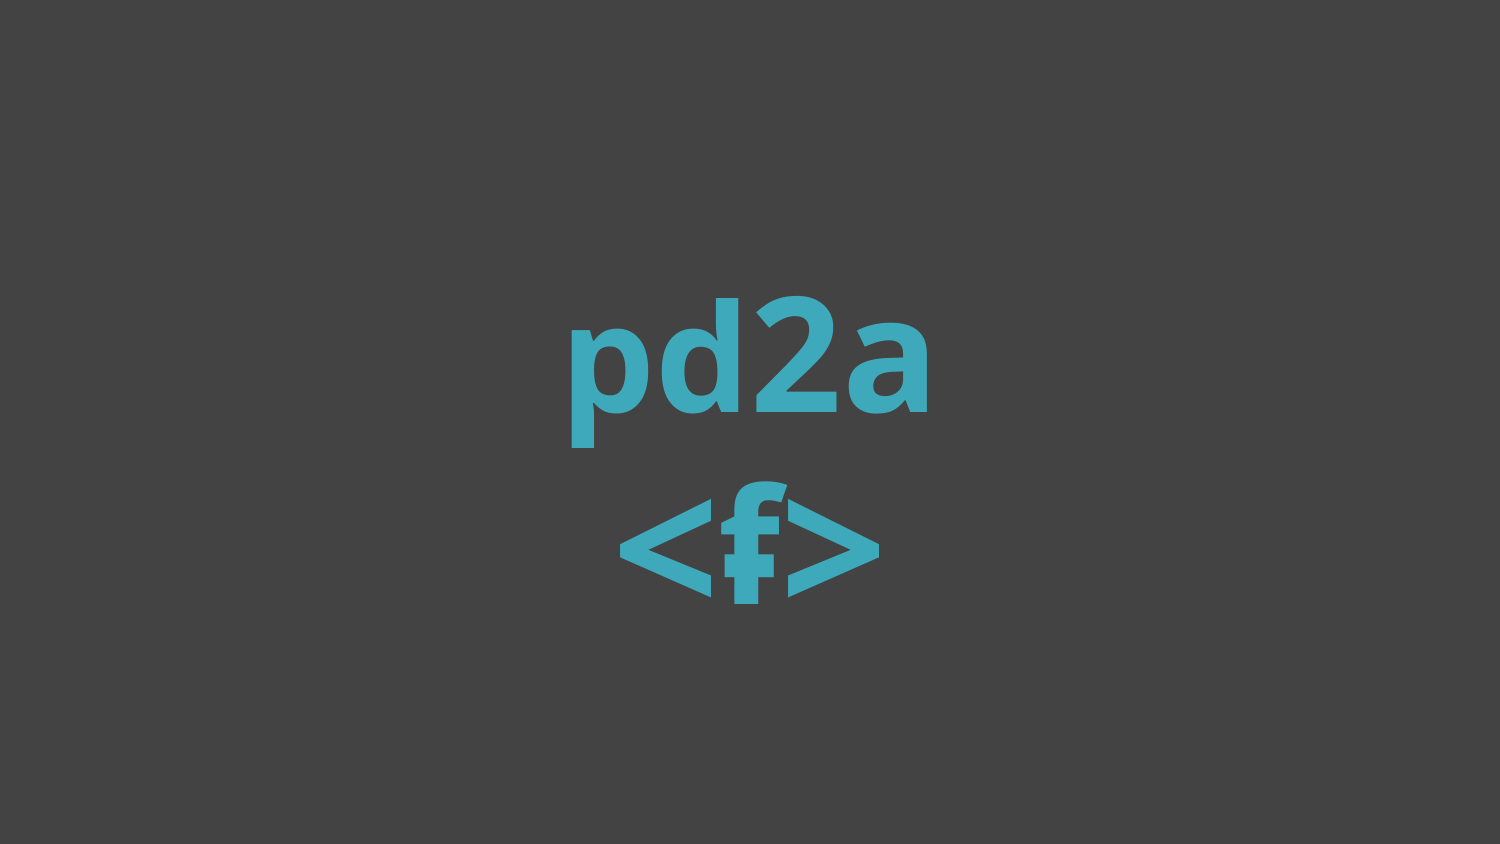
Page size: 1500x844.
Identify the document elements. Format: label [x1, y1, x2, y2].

text_box [527, 243, 973, 665]
